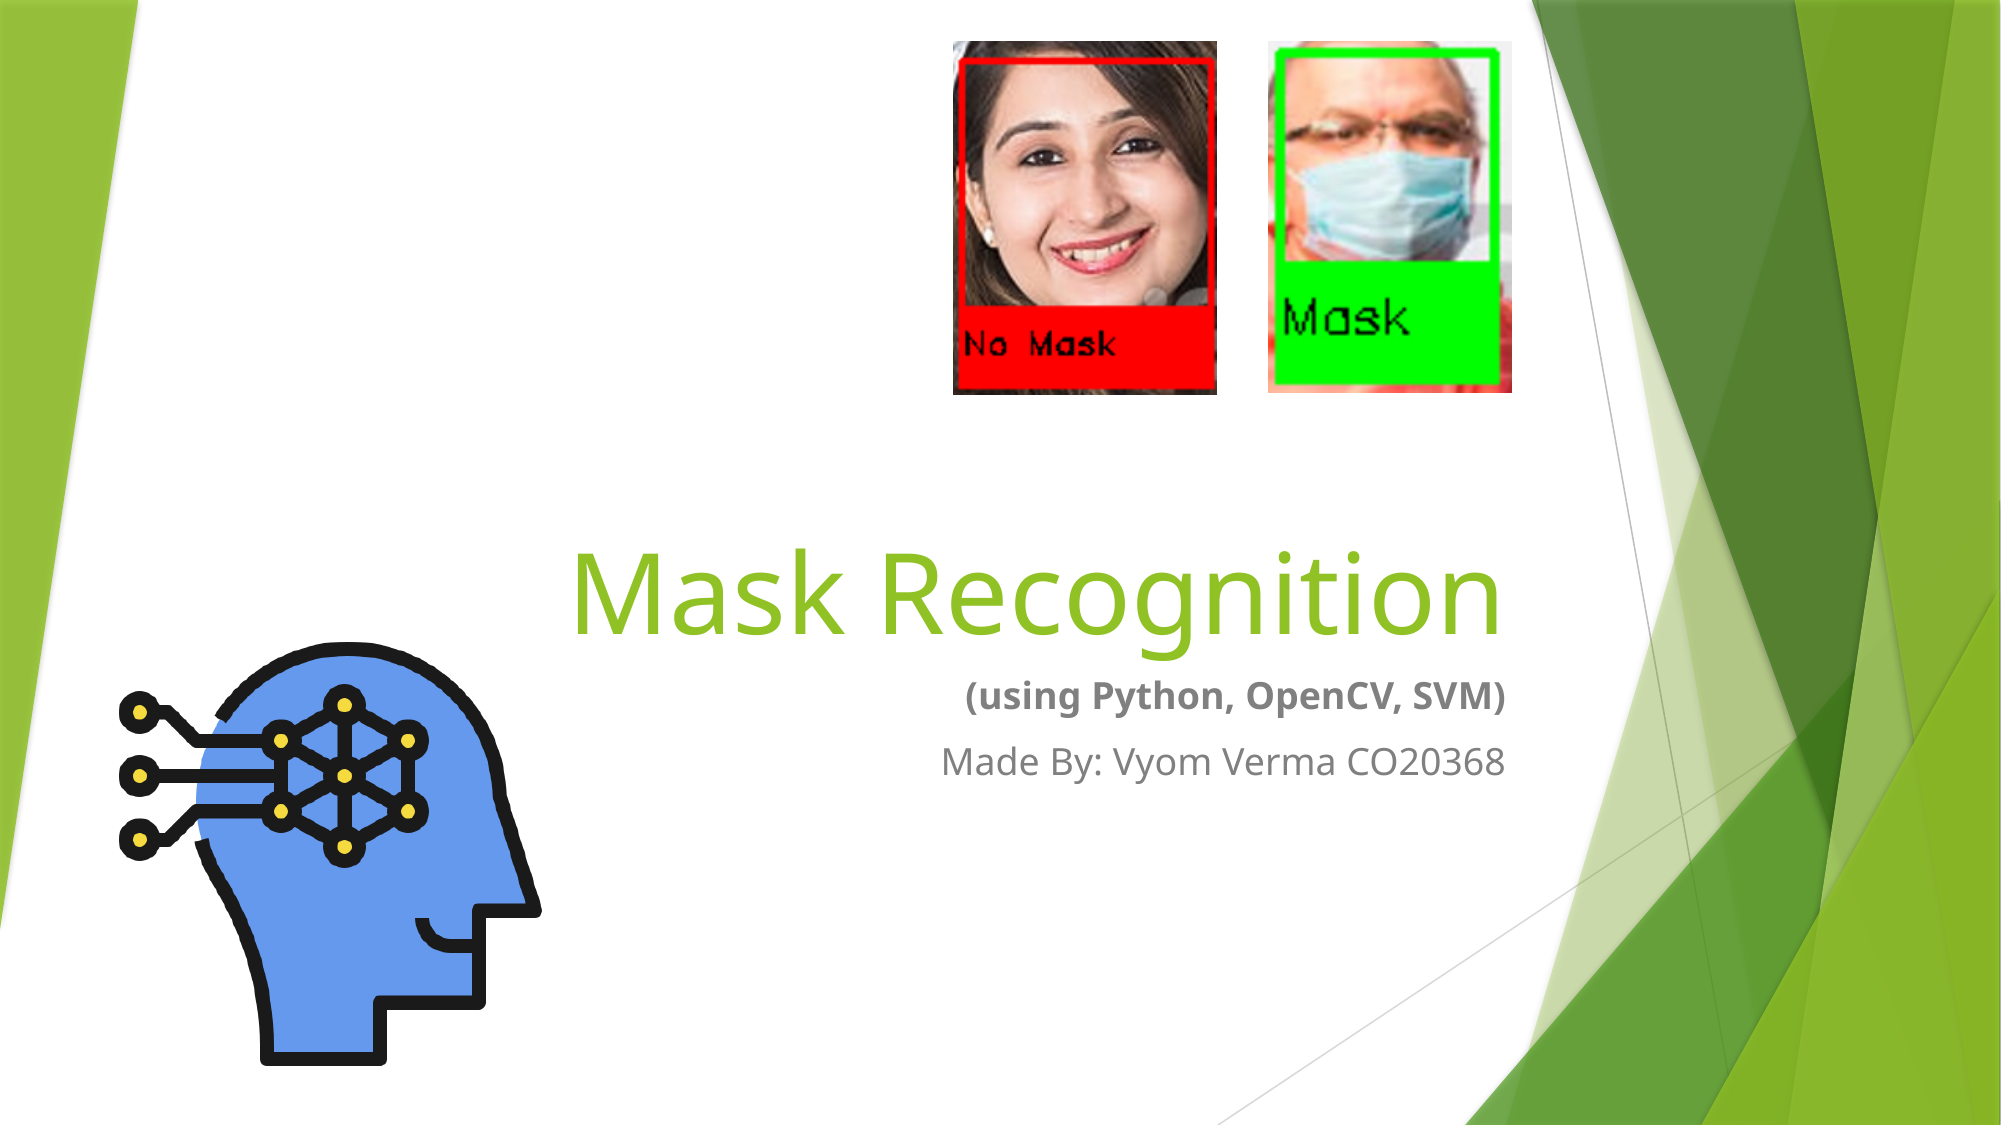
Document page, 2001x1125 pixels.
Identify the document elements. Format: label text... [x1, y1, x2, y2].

picture [1268, 40, 1512, 394]
picture [953, 40, 1217, 395]
title Mask Recognition [247, 394, 1522, 664]
picture [103, 627, 557, 1080]
subtitle (using Python, OpenCV, SVM) Made By: Vyom Verma CO20368 [562, 664, 1522, 845]
